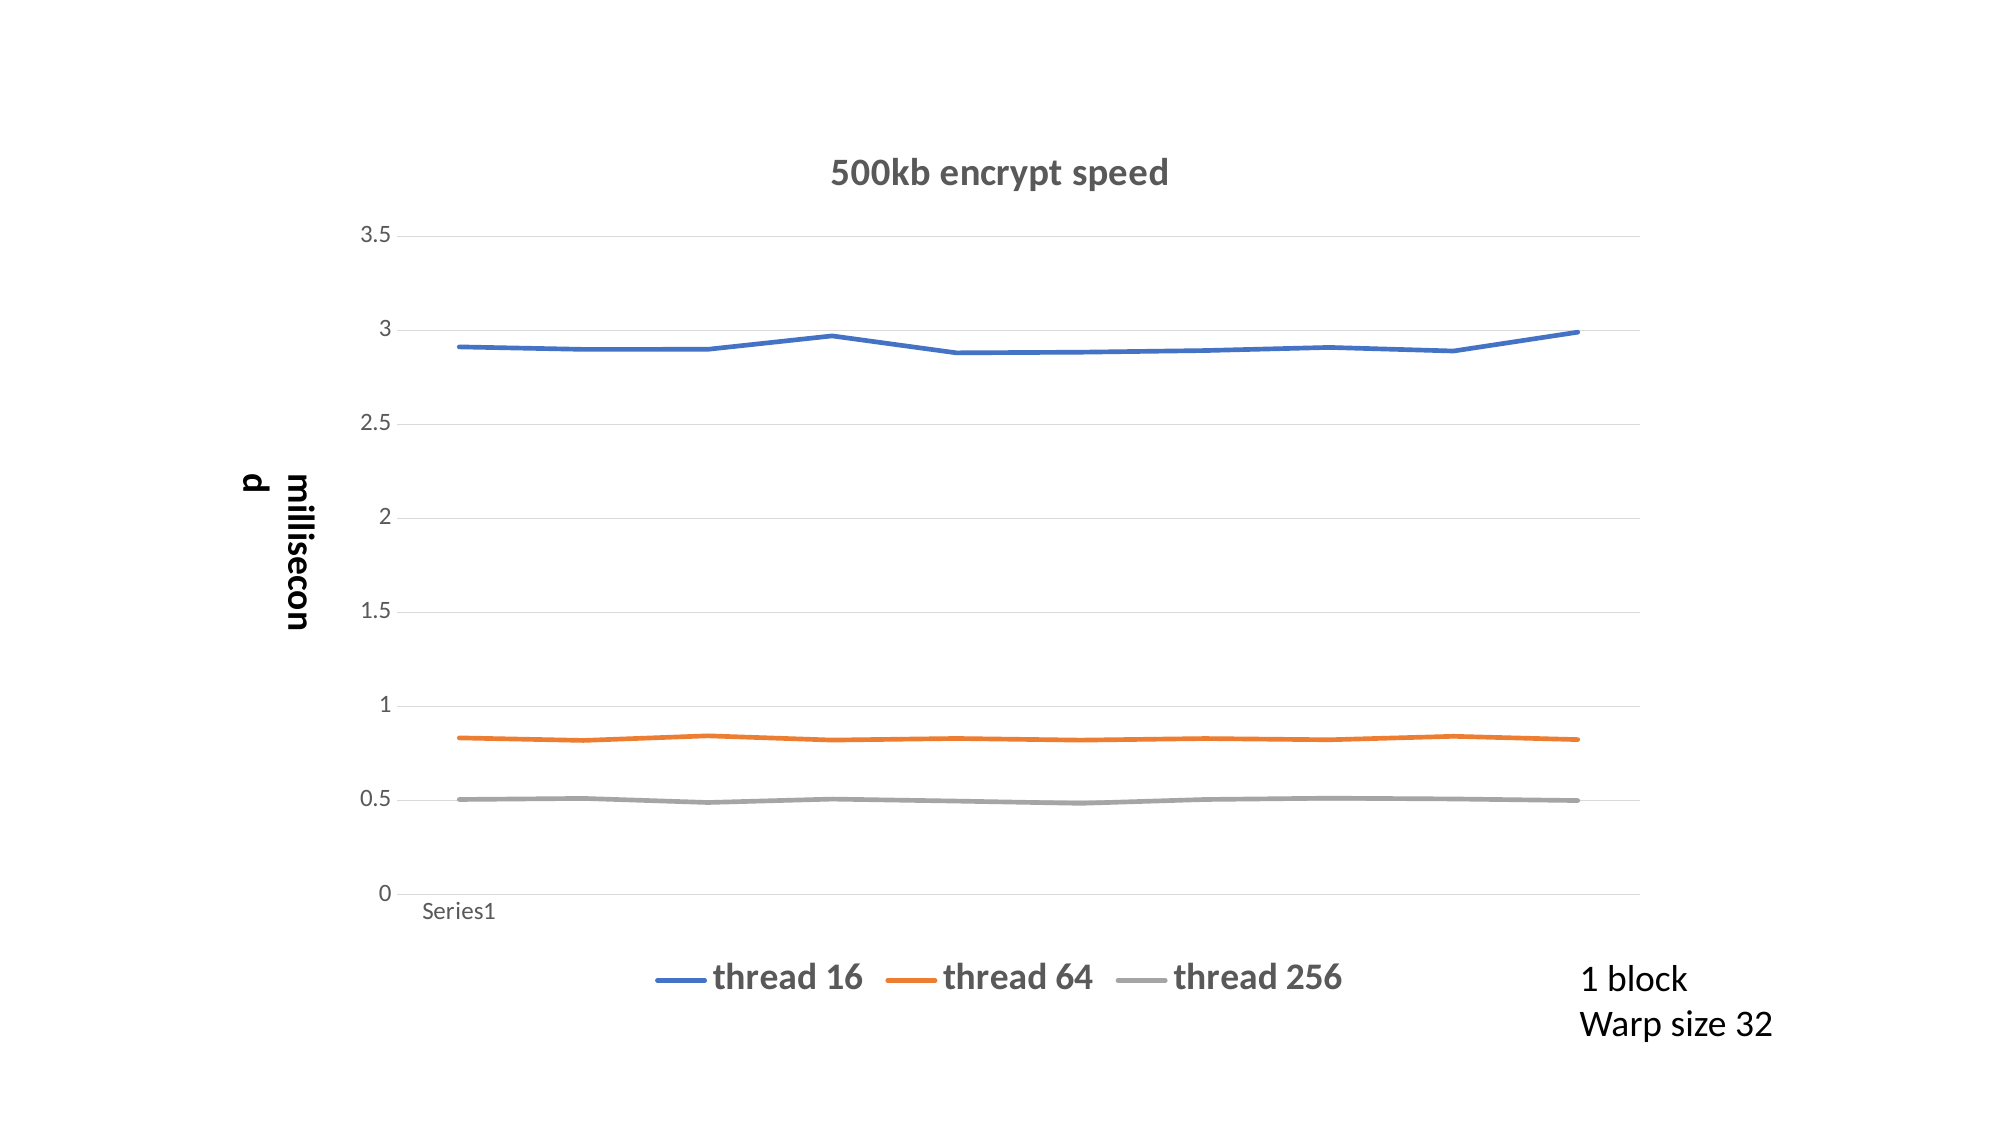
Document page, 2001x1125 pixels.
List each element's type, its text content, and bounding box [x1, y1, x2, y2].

text_box 1 block Warp size 32 [1564, 946, 1796, 1052]
chart [333, 117, 1667, 1007]
text_box millisecond [257, 459, 333, 666]
